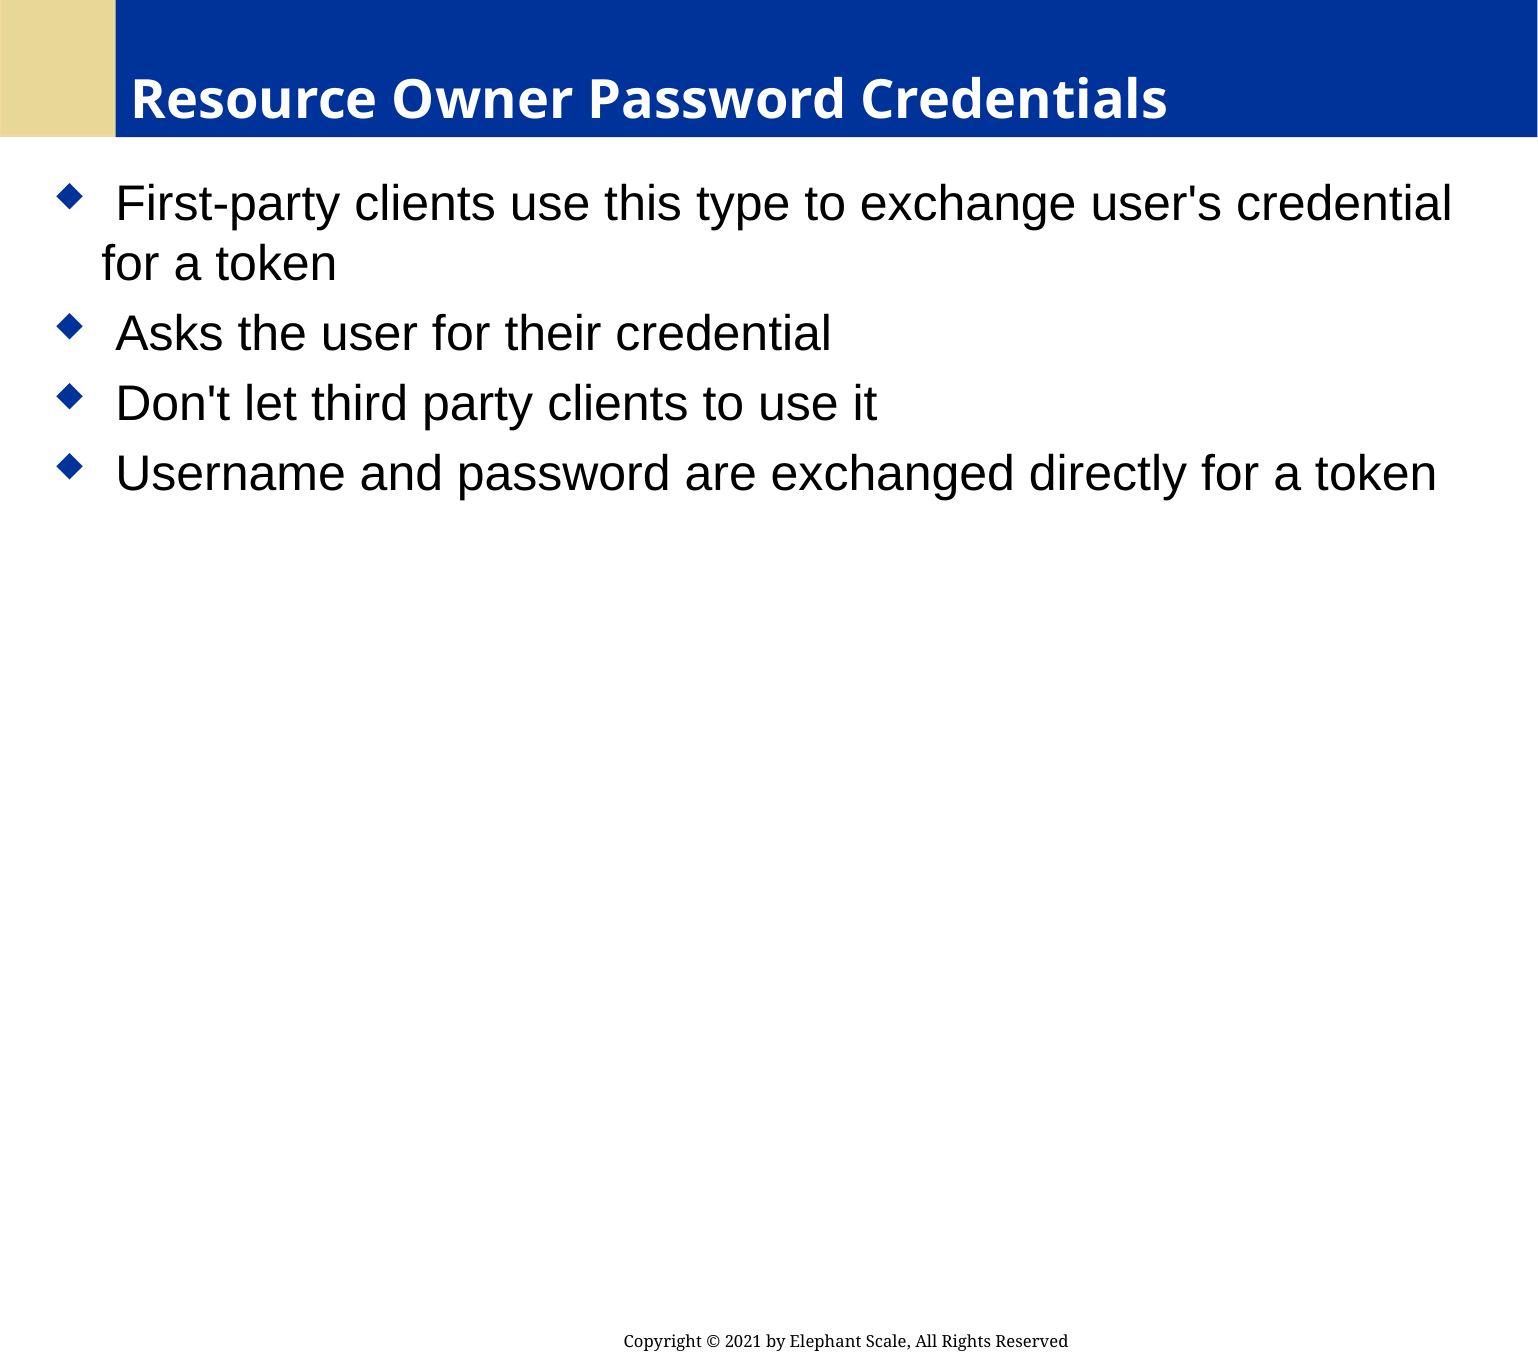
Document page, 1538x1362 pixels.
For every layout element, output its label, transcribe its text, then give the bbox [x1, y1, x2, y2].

list First-party clients use this type to exchange user's credential for a token Asks the user for their credential Don't let third party clients to use it Username and password are exchanged directly for a token [38, 162, 1500, 1284]
title Resource Owner Password Credentials [115, 0, 1538, 138]
picture [0, 0, 115, 137]
text_box Copyright © 2021 by Elephant Scale, All Rights Reserved [608, 1322, 1085, 1358]
